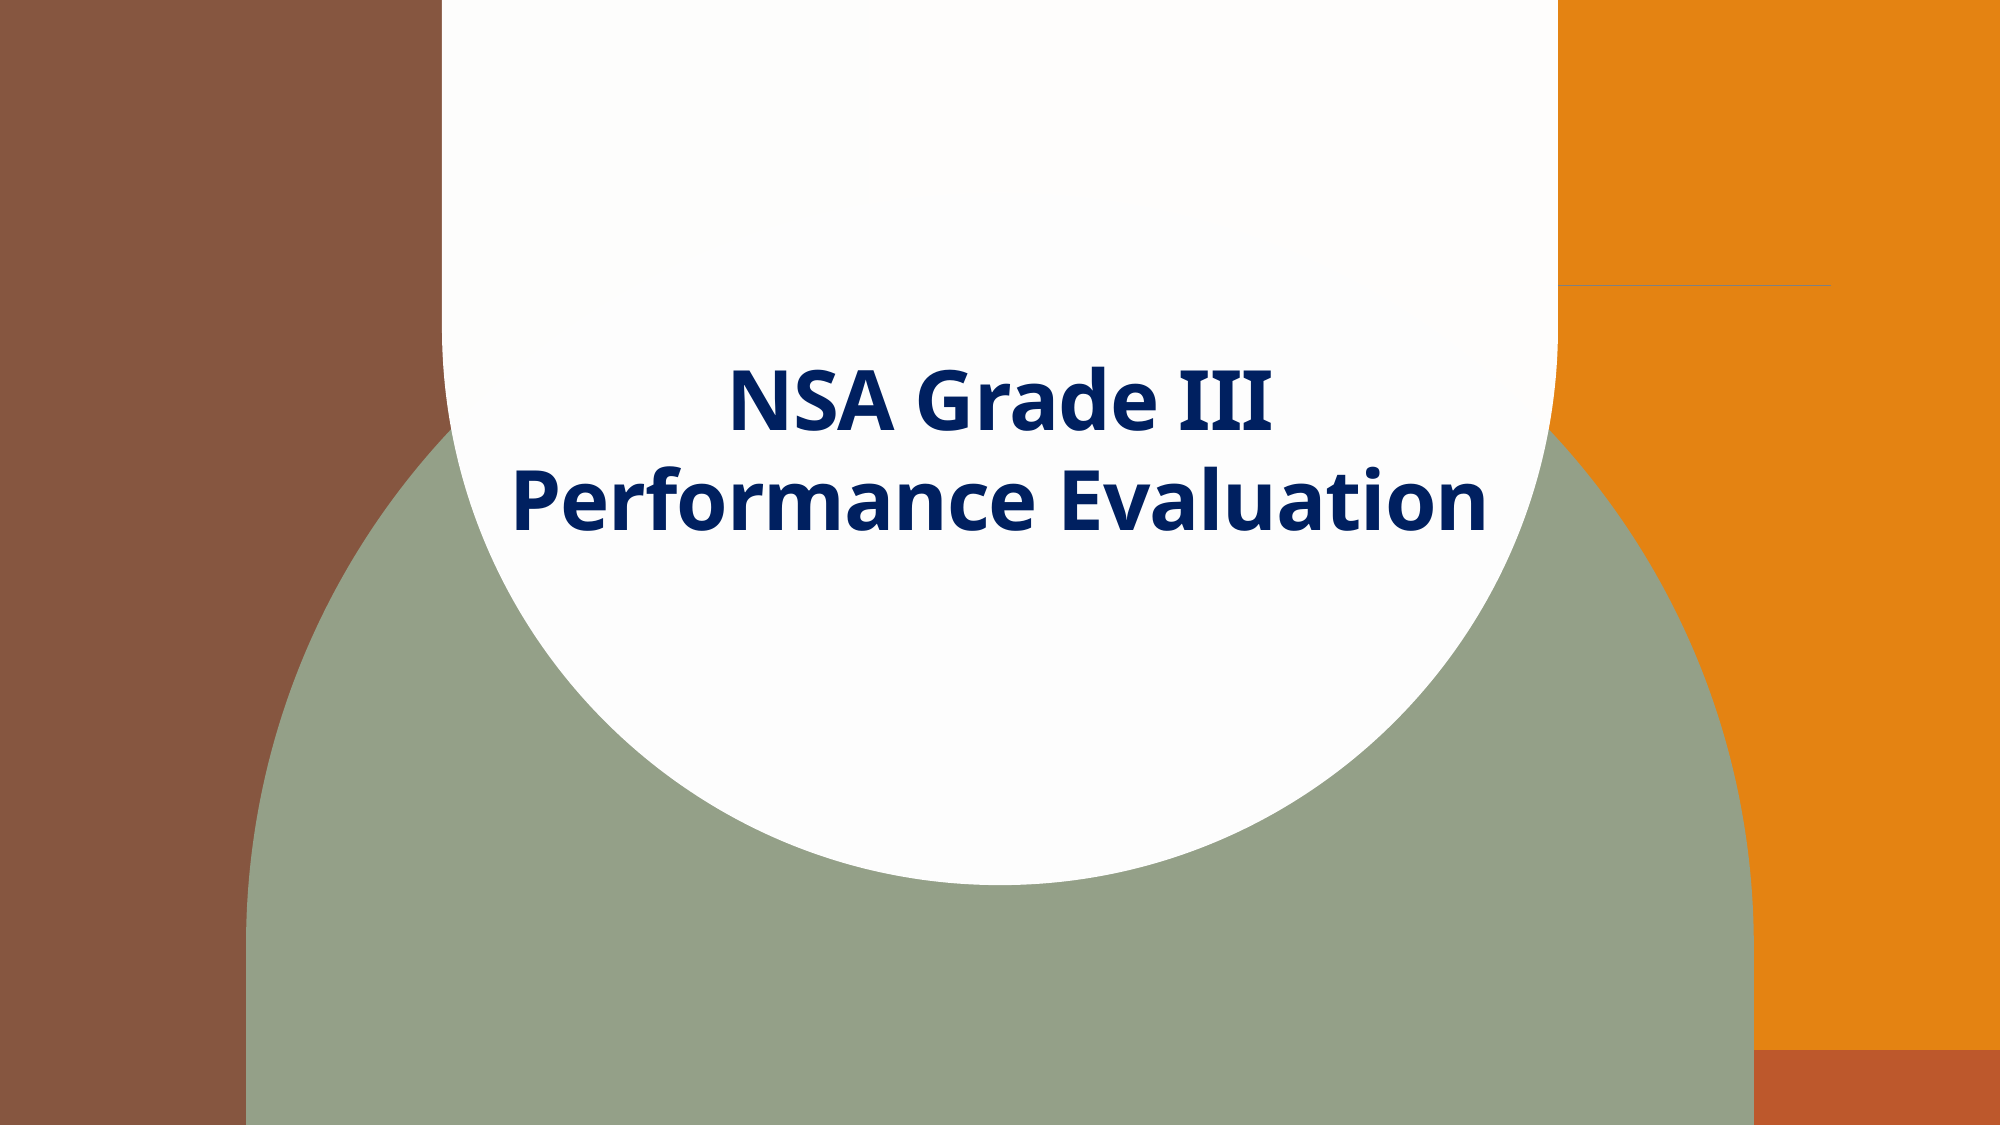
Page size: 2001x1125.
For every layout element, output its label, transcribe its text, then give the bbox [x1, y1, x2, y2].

title NSA Grade III Performance Evaluation [475, 132, 1525, 762]
